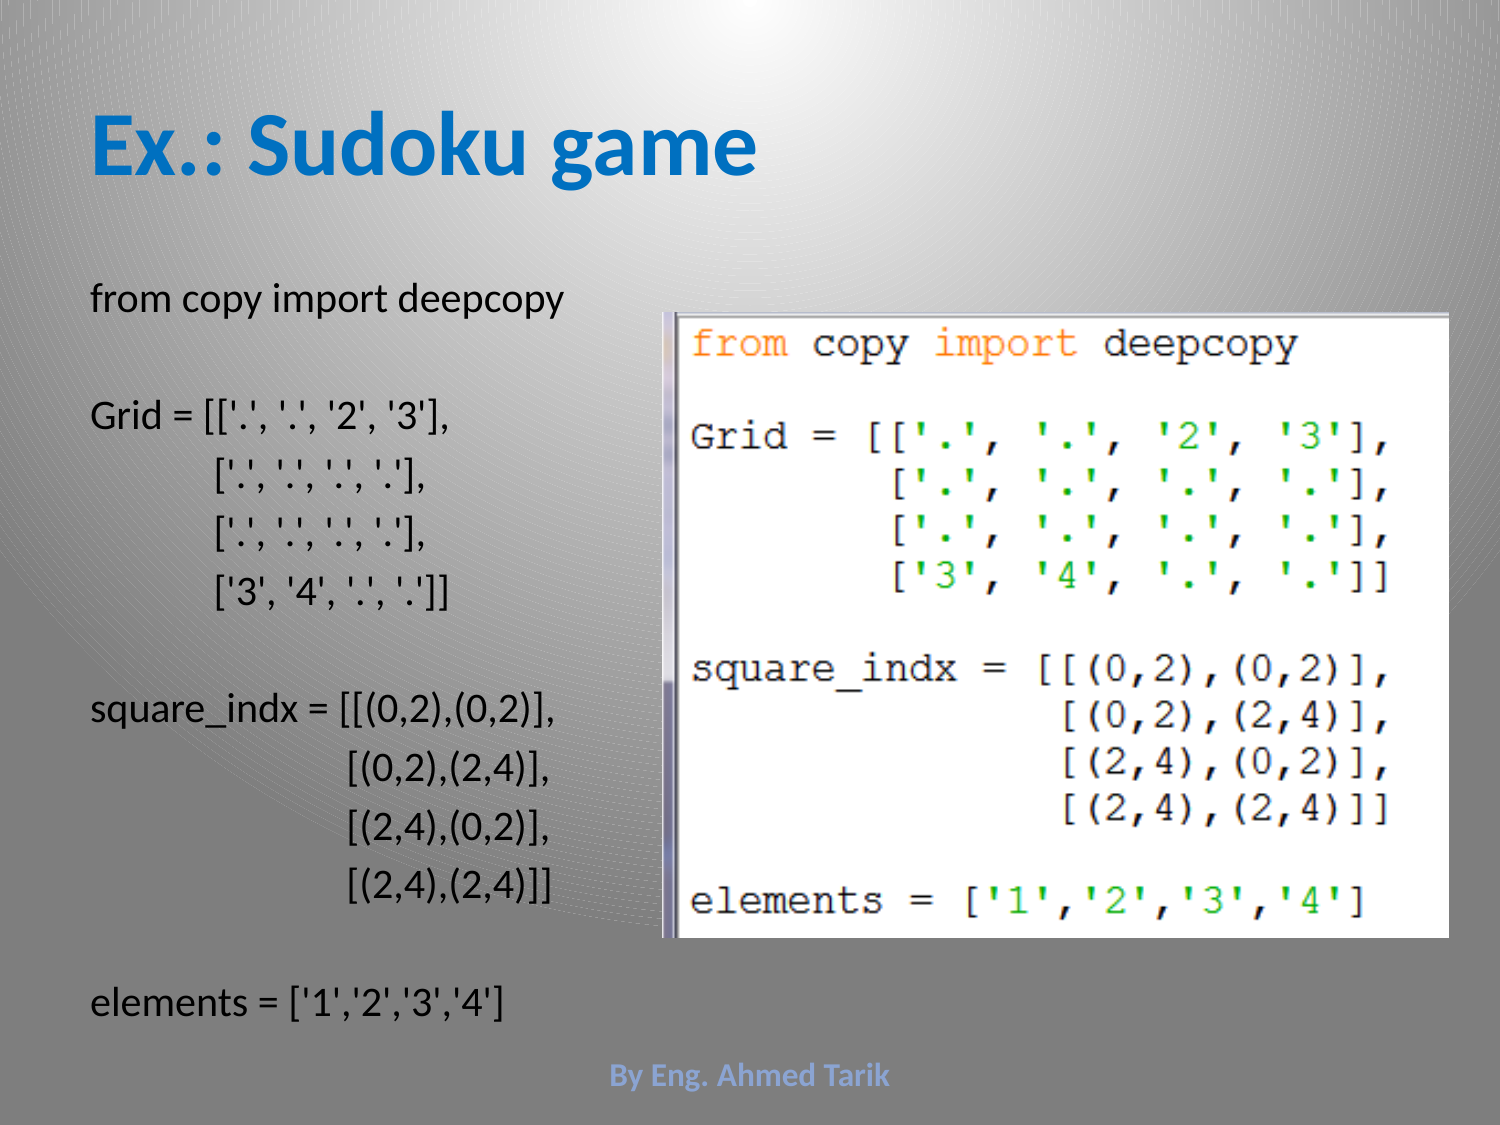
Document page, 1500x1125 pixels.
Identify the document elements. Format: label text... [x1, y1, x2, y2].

list from copy import deepcopy Grid = [['.', '.', '2', '3'], ['.', '.', '.', '.'], ['.', '.', '.', '.'], ['3', '4', '.', '.']] square_indx = [[(0,2),(0,2)], [(0,2),(2,4)], [(2,4),(0,2)], [(2,4),(2,4)]] elements = ['1','2','3','4'] [75, 262, 875, 1038]
title Ex.: Sudoku game [75, 45, 1425, 233]
footer By Eng. Ahmed Tarik [512, 1042, 988, 1103]
picture [662, 312, 1449, 938]
